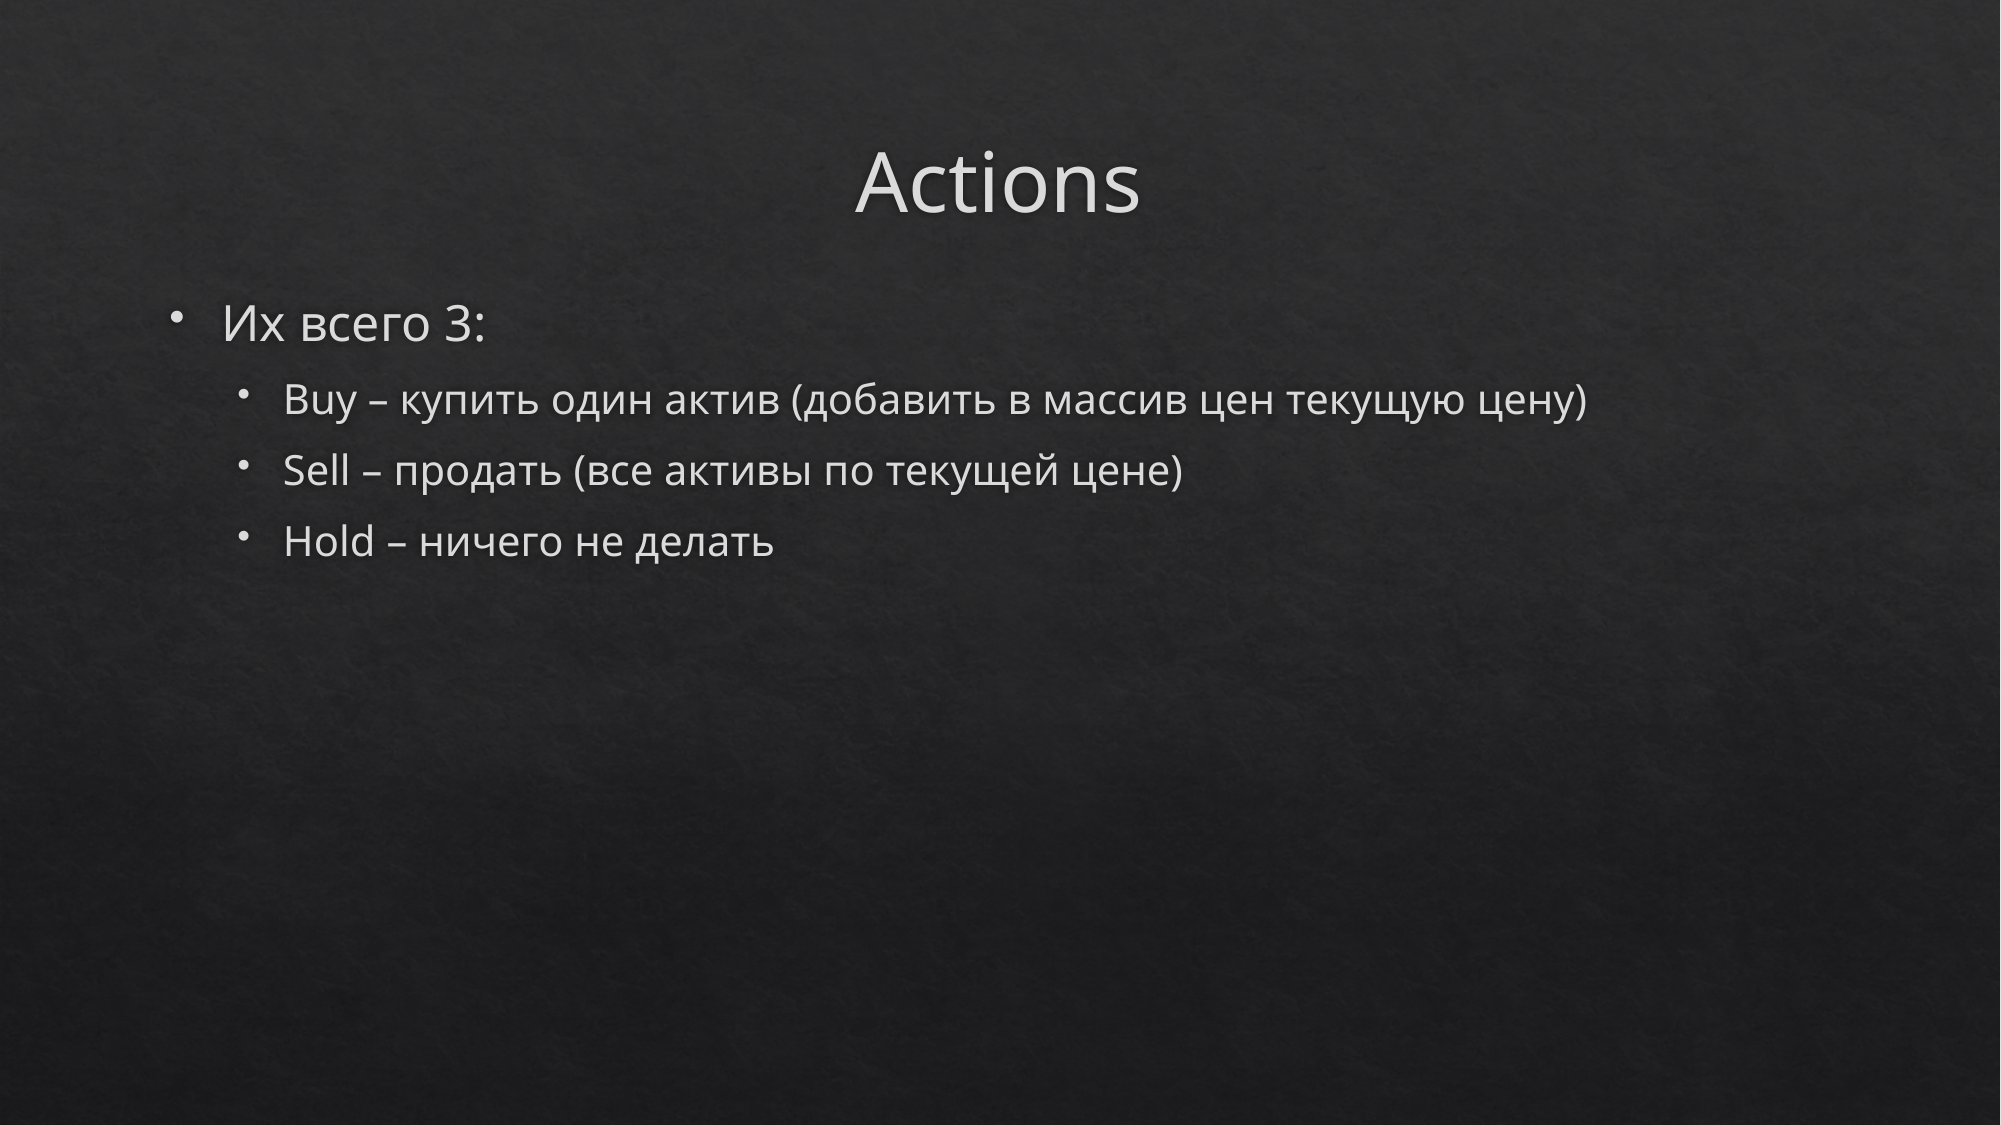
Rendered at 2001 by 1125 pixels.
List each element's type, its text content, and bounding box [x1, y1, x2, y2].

list Их всего 3: Buy – купить один актив (добавить в массив цен текущую цену) Sell – продать (все активы по текущей цене) Hold – ничего не делать [149, 284, 1849, 950]
title Actions [149, 99, 1849, 260]
